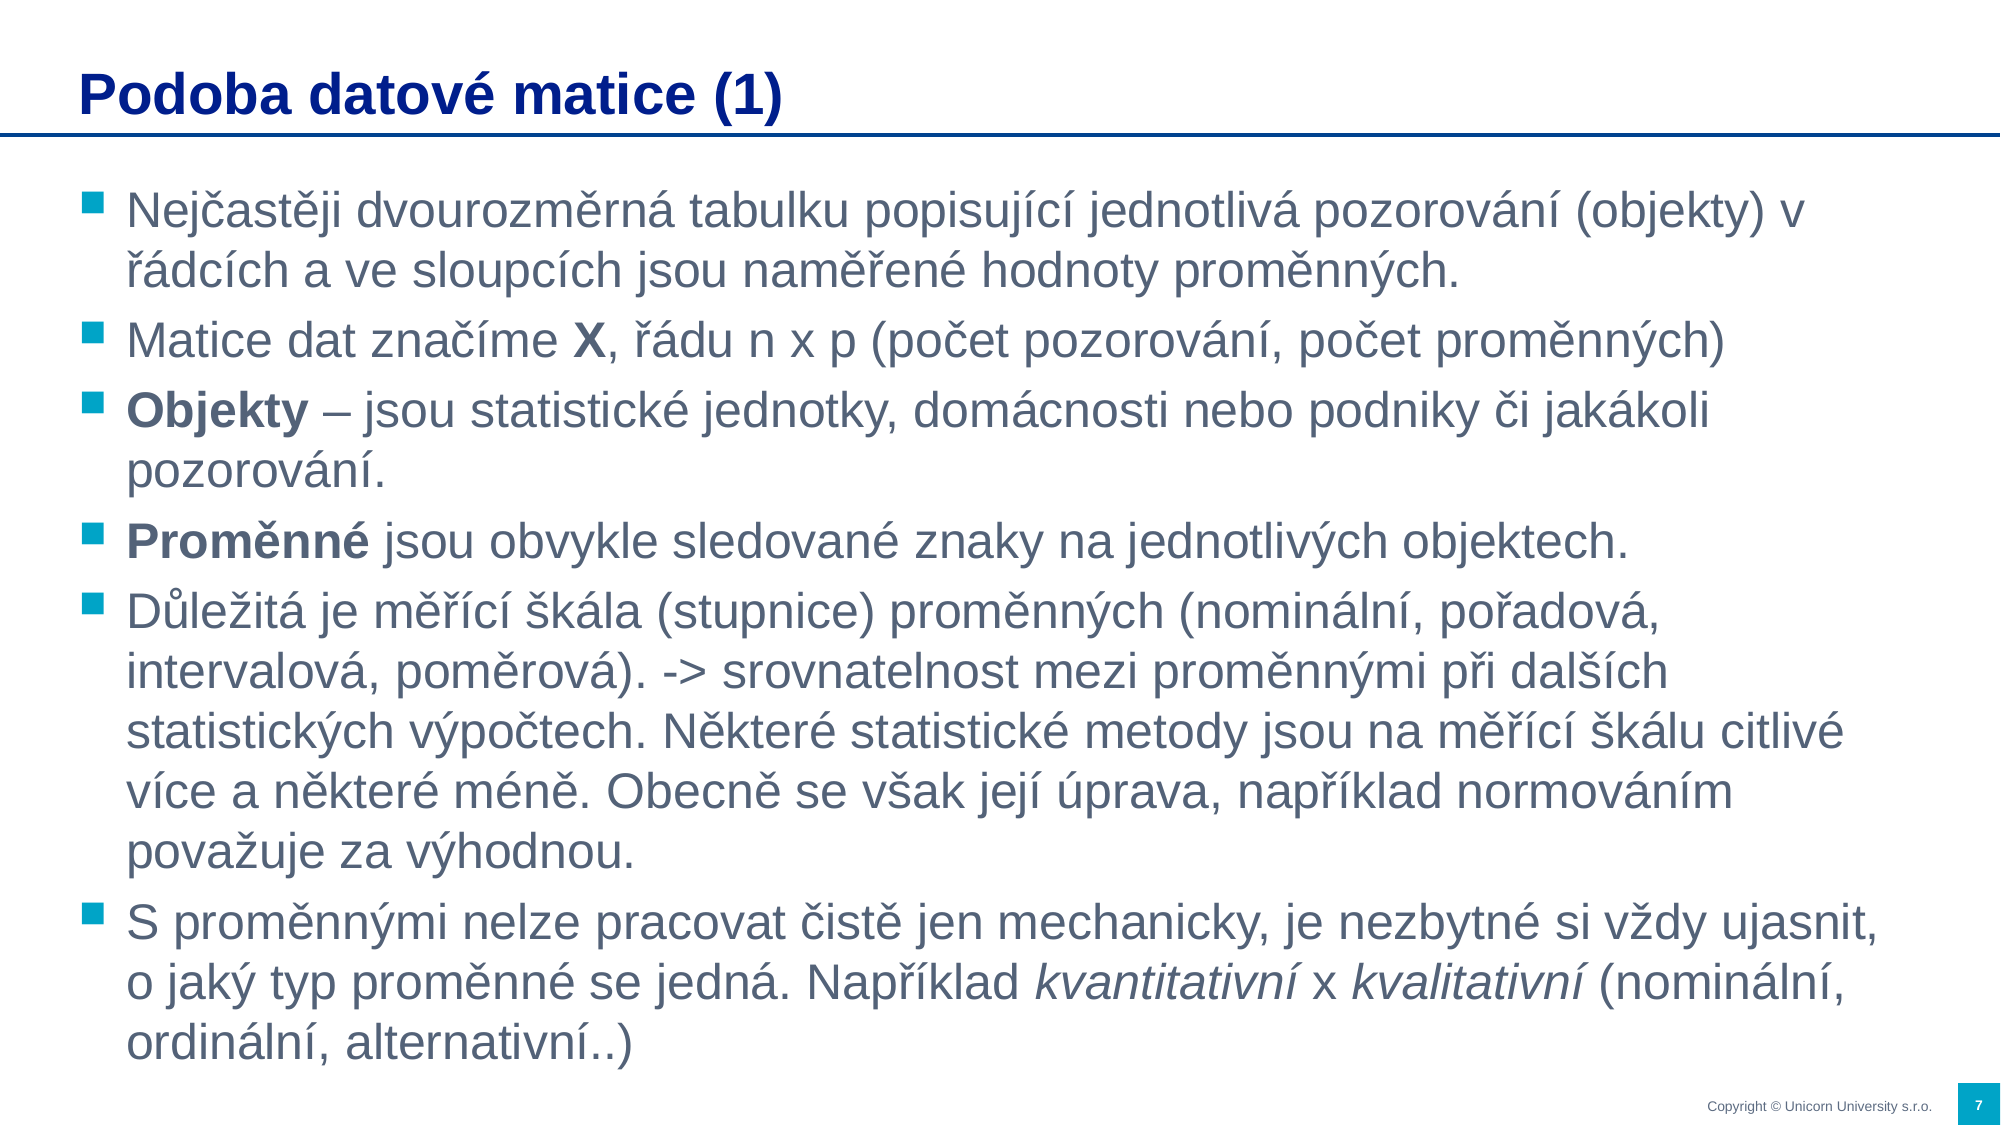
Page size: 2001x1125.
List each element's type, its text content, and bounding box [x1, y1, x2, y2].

list Nejčastěji dvourozměrná tabulku popisující jednotlivá pozorování (objekty) v řádcích a ve sloupcích jsou naměřené hodnoty proměnných. Matice dat značíme X, řádu n x p (počet pozorování, počet proměnných) Objekty – jsou statistické jednotky, domácnosti nebo podniky či jakákoli pozorování. Proměnné jsou obvykle sledované znaky na jednotlivých objektech. Důležitá je měřící škála (stupnice) proměnných (nominální, pořadová, intervalová, poměrová). -> srovnatelnost mezi proměnnými při dalších statistických výpočtech. Některé statistické metody jsou na měřící škálu citlivé více a některé méně. Obecně se však její úprava, například normováním považuje za výhodnou. S proměnnými nelze pracovat čistě jen mechanicky, je nezbytné si vždy ujasnit, o jaký typ proměnné se jedná. Například kvantitativní x kvalitativní (nominální, ordinální, alternativní..) [78, 177, 1922, 1075]
title Podoba datové matice (1) [78, 0, 1922, 134]
footer Copyright © Unicorn University s.r.o. [1273, 1075, 1945, 1125]
slide_number 7 [1945, 1074, 2000, 1125]
